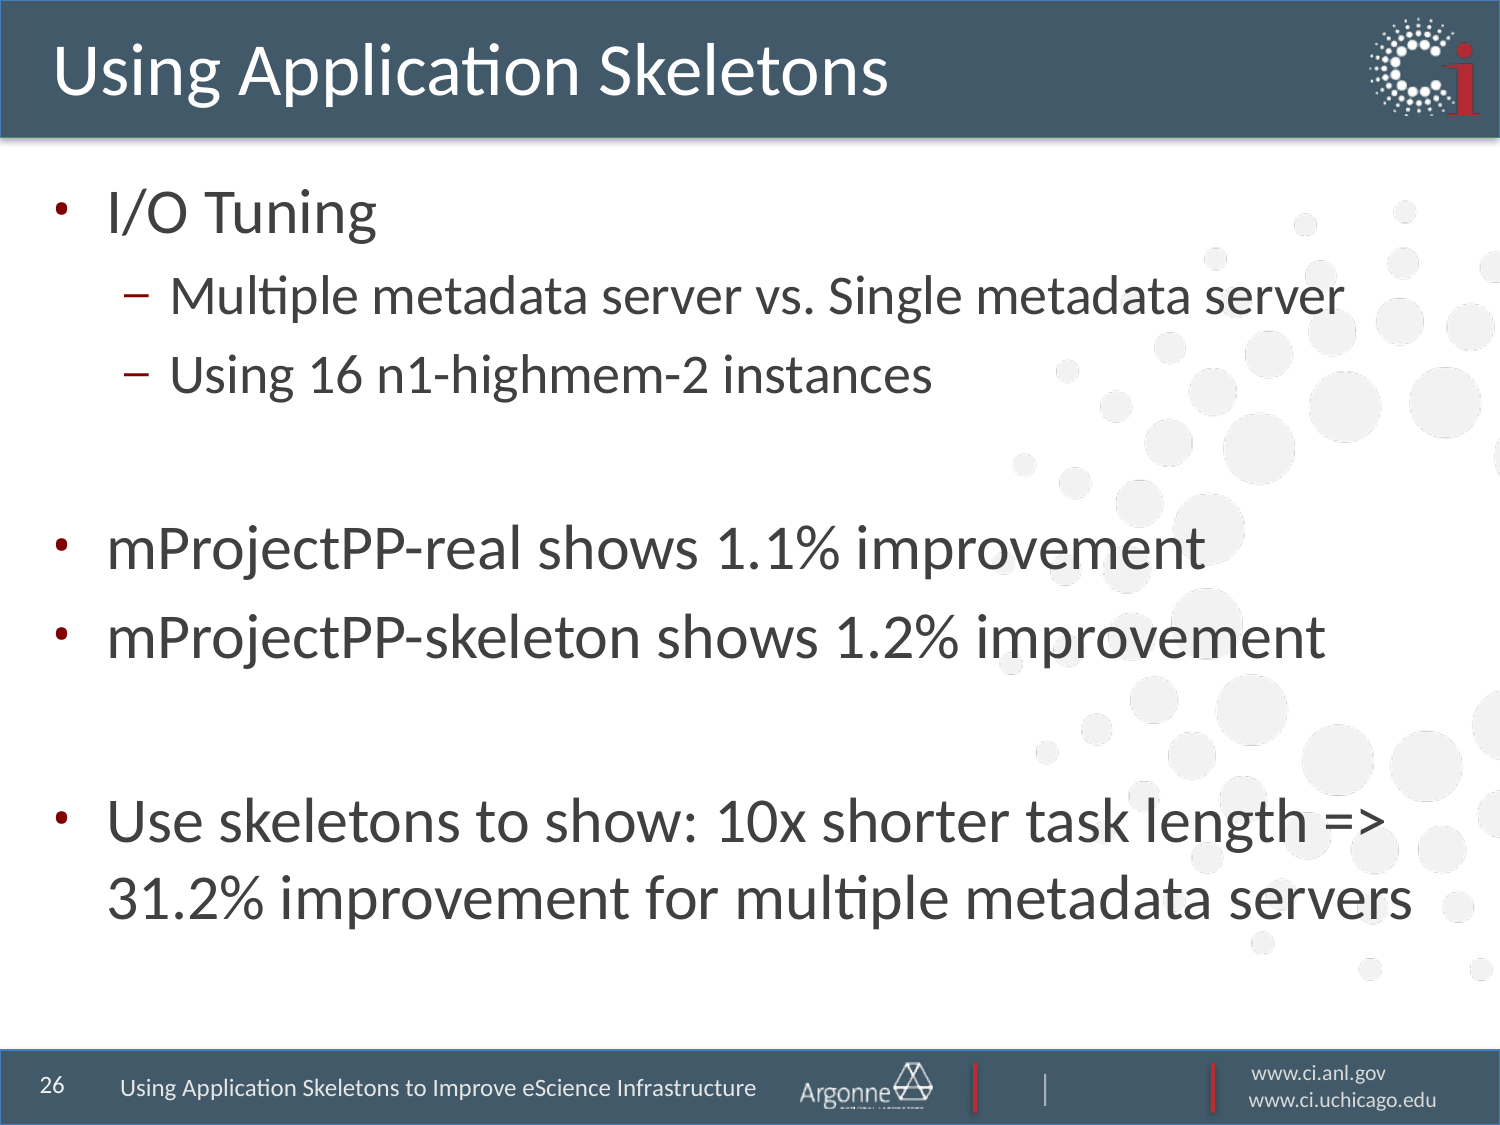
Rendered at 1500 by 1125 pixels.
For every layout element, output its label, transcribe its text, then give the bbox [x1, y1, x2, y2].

title Using Application Skeletons [37, 0, 1313, 138]
footer Using Application Skeletons to Improve eScience Infrastructure [105, 1063, 779, 1125]
list I/O Tuning Multiple metadata server vs. Single metadata server Using 16 n1-highmem-2 instances mProjectPP-real shows 1.1% improvement mProjectPP-skeleton shows 1.2% improvement Use skeletons to show: 10x shorter task length => 31.2% improvement for multiple metadata servers [37, 162, 1441, 1025]
